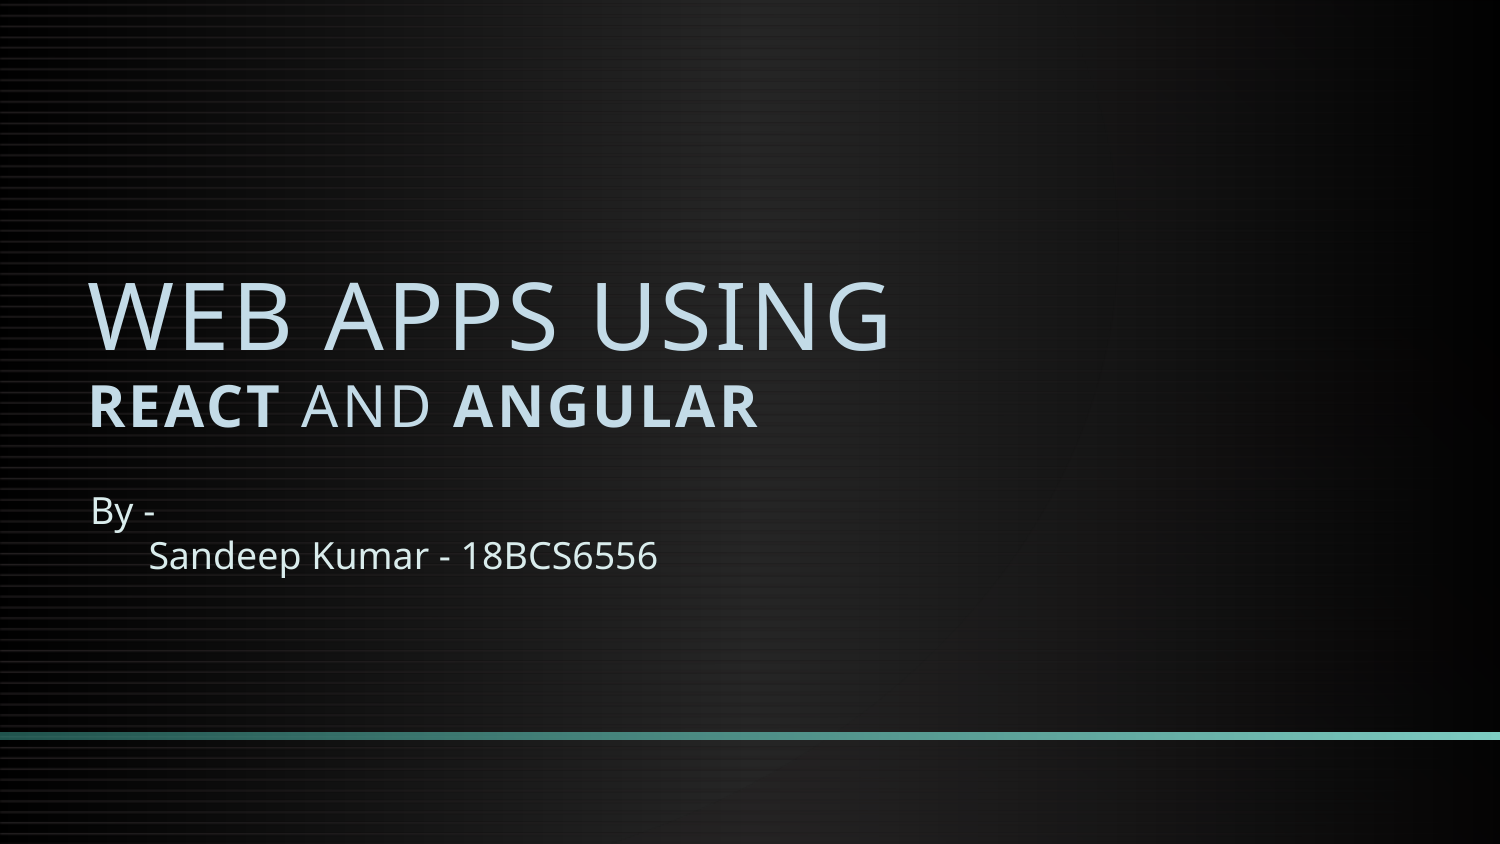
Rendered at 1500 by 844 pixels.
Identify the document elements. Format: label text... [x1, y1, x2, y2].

picture [0, 740, 1500, 844]
title WEB APPs using REact and ANguLAR [72, 84, 1127, 447]
subtitle By - Sandeep Kumar - 18BCS6556 [70, 471, 1129, 588]
picture [0, 0, 1500, 732]
